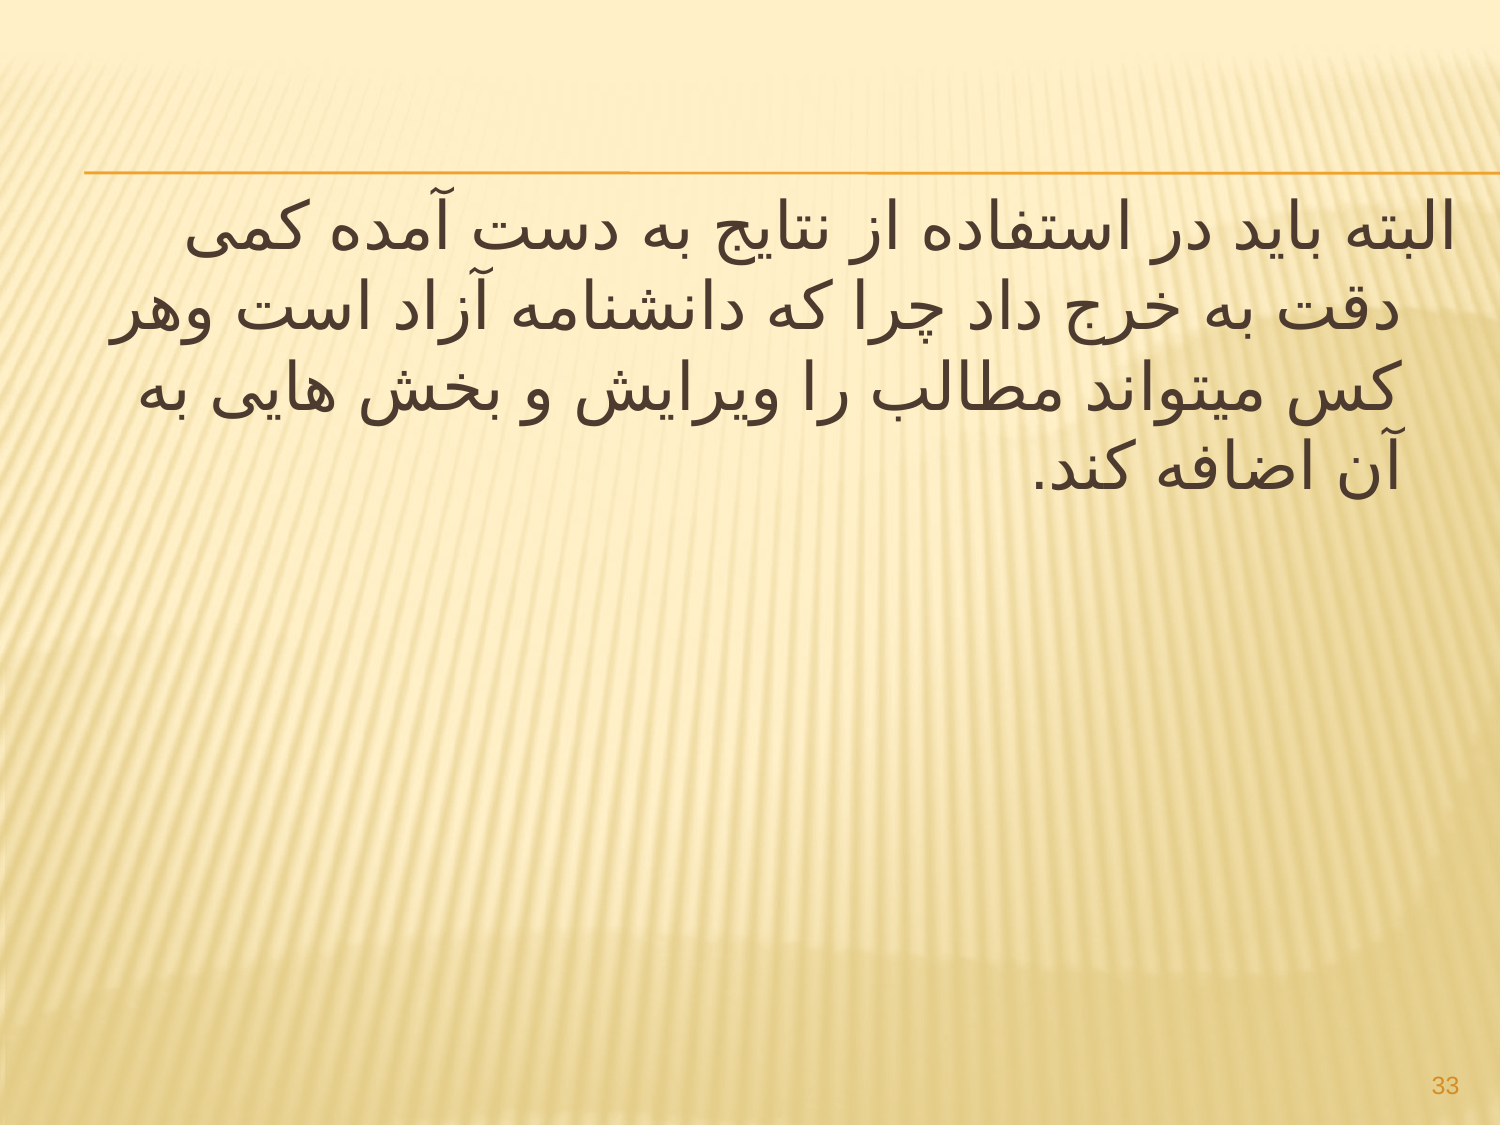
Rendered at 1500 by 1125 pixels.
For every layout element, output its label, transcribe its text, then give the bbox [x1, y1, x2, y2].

slide_number 33 [1350, 1061, 1475, 1103]
list البته باید در استفاده از نتایج به دست آمده کمی دقت به خرج داد چرا که دانشنامه آزاد است وهر کس میتواند مطالب را ویرایش و بخش هایی به آن اضافه کند. [49, 175, 1476, 998]
